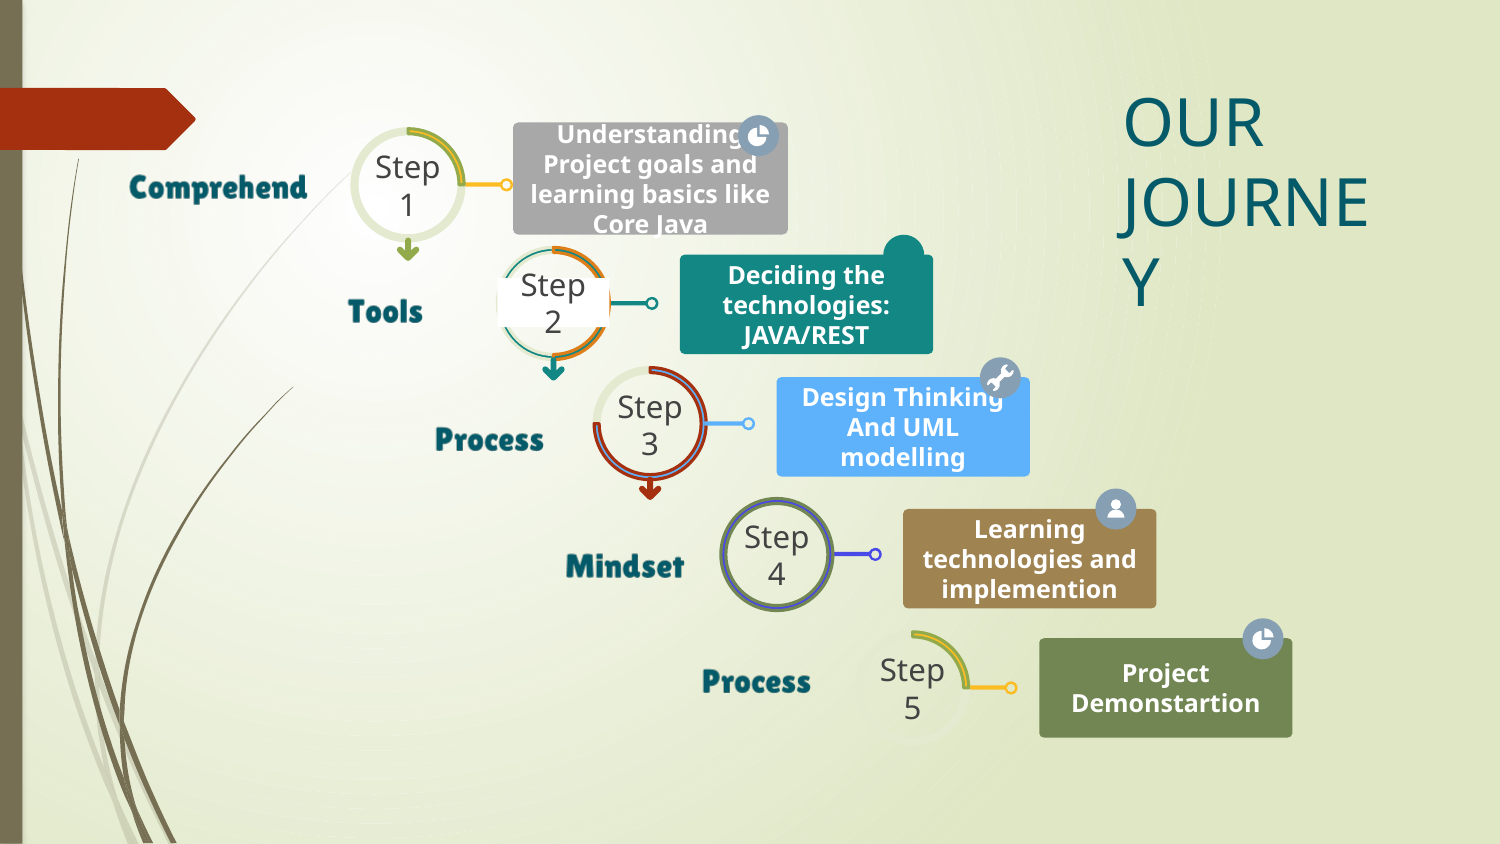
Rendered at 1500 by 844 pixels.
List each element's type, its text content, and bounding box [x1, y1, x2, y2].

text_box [497, 234, 934, 382]
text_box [720, 488, 1157, 611]
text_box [856, 618, 1293, 745]
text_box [593, 356, 1031, 501]
picture [0, 114, 329, 227]
text_box OUR JOURNEY [1107, 72, 1416, 250]
picture [490, 608, 832, 721]
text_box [351, 114, 789, 262]
picture [363, 494, 705, 606]
picture [223, 366, 565, 479]
picture [102, 238, 444, 351]
